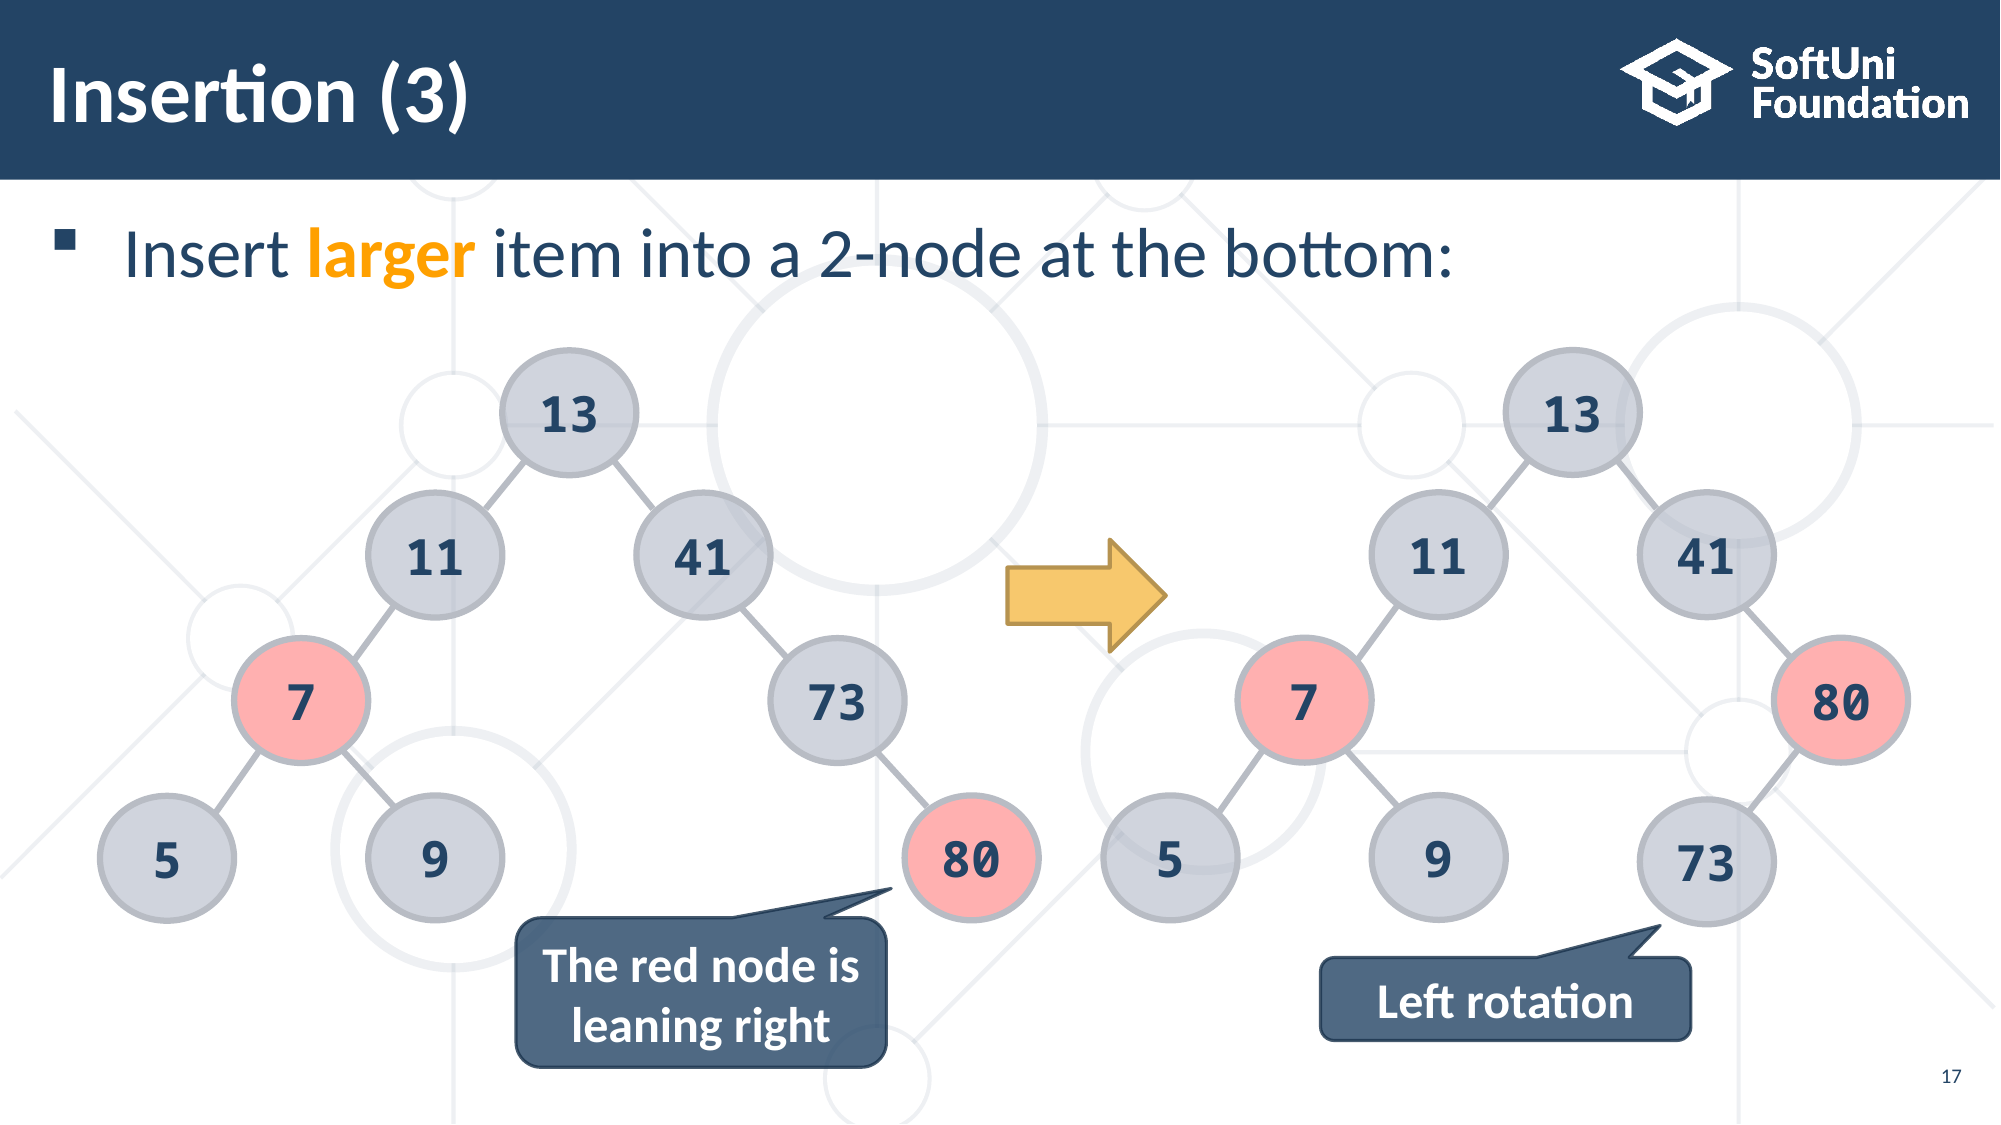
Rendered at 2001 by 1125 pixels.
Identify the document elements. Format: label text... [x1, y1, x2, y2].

text_box 11 [1371, 492, 1506, 618]
text_box 13 [502, 350, 637, 476]
slide_number 17 [1897, 1049, 1968, 1101]
text_box 7 [234, 638, 369, 763]
text_box 41 [1639, 492, 1774, 618]
text_box 7 [1237, 637, 1372, 763]
text_box 13 [1505, 350, 1640, 475]
text_box Left rotation [1318, 923, 1694, 1043]
text_box [1005, 537, 1168, 654]
text_box 73 [1639, 799, 1774, 925]
text_box 80 [904, 795, 1039, 921]
text_box 73 [770, 638, 905, 763]
text_box 5 [99, 795, 235, 921]
text_box 41 [636, 492, 771, 618]
text_box 9 [1371, 795, 1506, 920]
text_box 11 [368, 492, 503, 618]
text_box The red node is leaning right [513, 886, 894, 1070]
picture [1619, 38, 1968, 126]
list Insert larger item into a 2-node at the bottom: [31, 196, 1970, 1050]
title Insertion (3) [31, 16, 1591, 162]
text_box 9 [368, 795, 503, 921]
text_box 80 [1773, 637, 1909, 763]
text_box 5 [1103, 795, 1238, 921]
